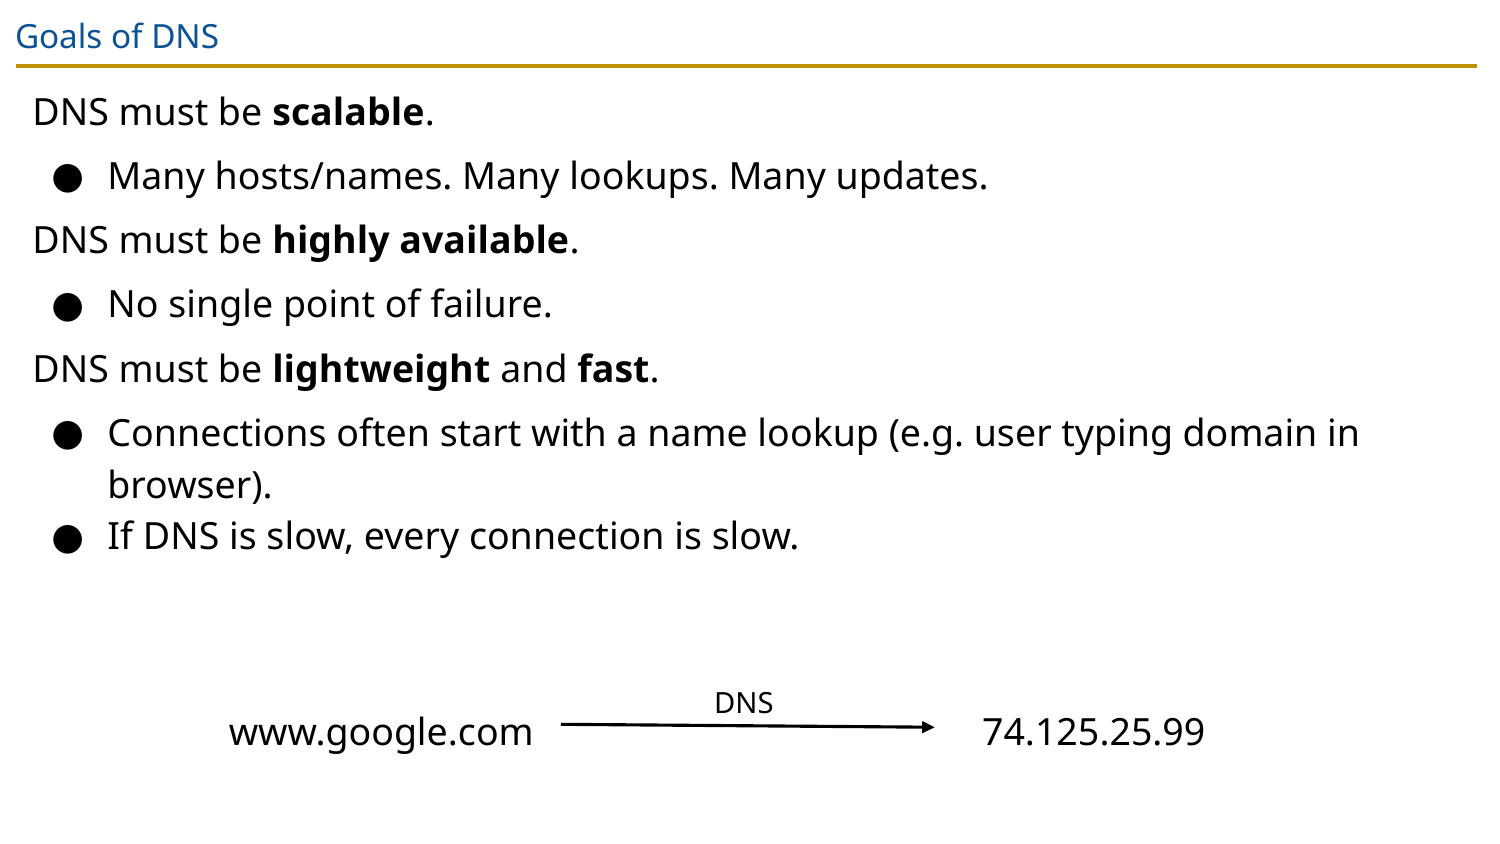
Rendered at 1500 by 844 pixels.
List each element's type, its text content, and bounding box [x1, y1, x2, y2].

title Goals of DNS [0, 0, 1500, 65]
text_box 74.125.25.99 [934, 686, 1254, 769]
list DNS must be scalable. Many hosts/names. Many lookups. Many updates. DNS must be highly available. No single point of failure. DNS must be lightweight and fast. Connections often start with a name lookup (e.g. user typing domain in browser). If DNS is slow, every connection is slow. [17, 65, 1480, 685]
text_box DNS [560, 669, 927, 724]
text_box www.google.com [201, 686, 561, 769]
text_box DNS [560, 730, 927, 735]
